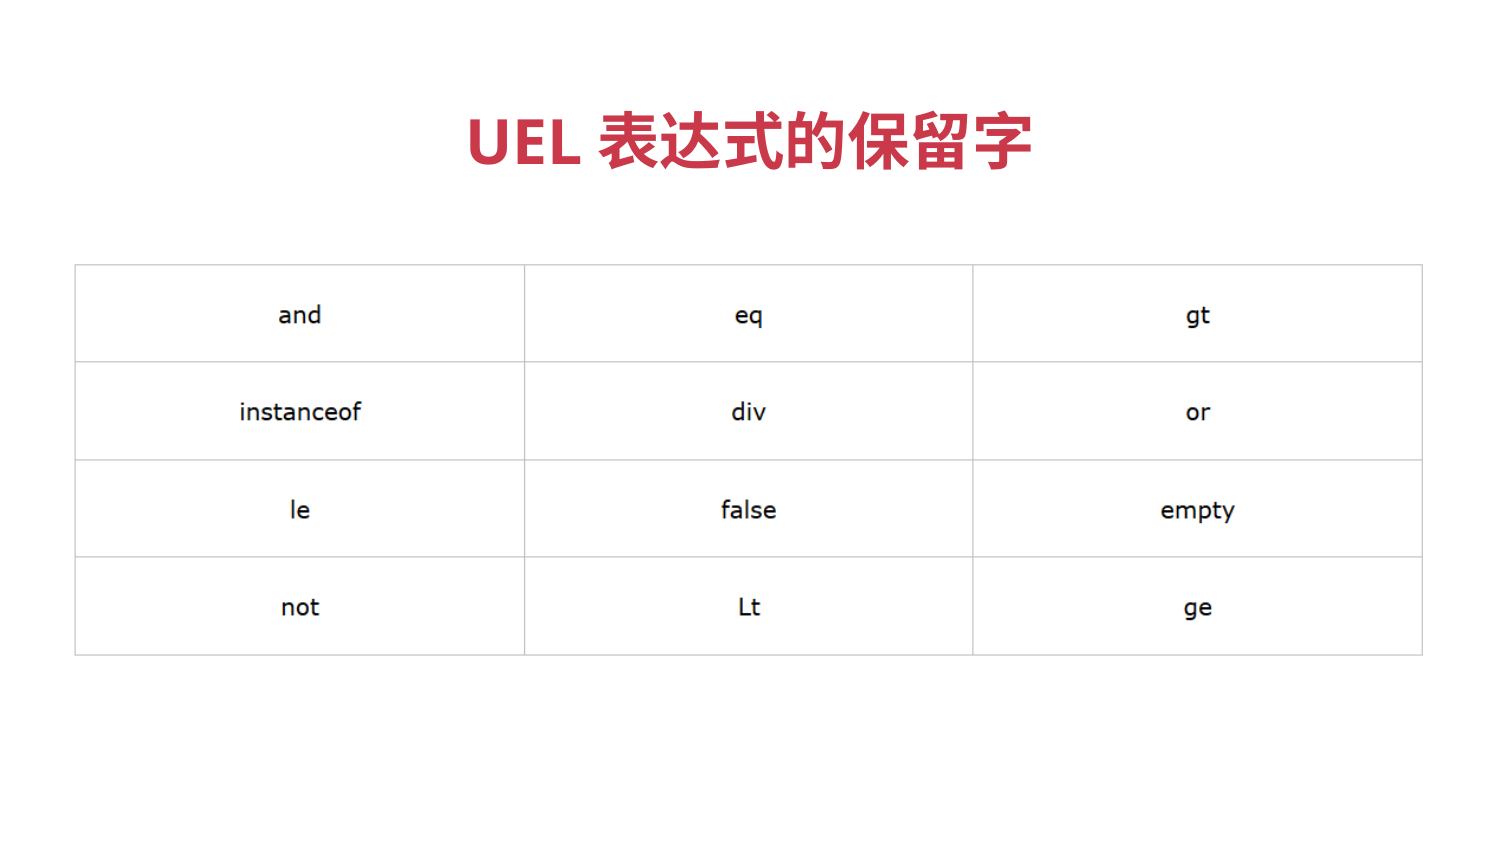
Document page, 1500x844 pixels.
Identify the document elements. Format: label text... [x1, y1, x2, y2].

text_box UEL表达式的保留字 [450, 94, 1050, 185]
picture [64, 256, 1436, 664]
